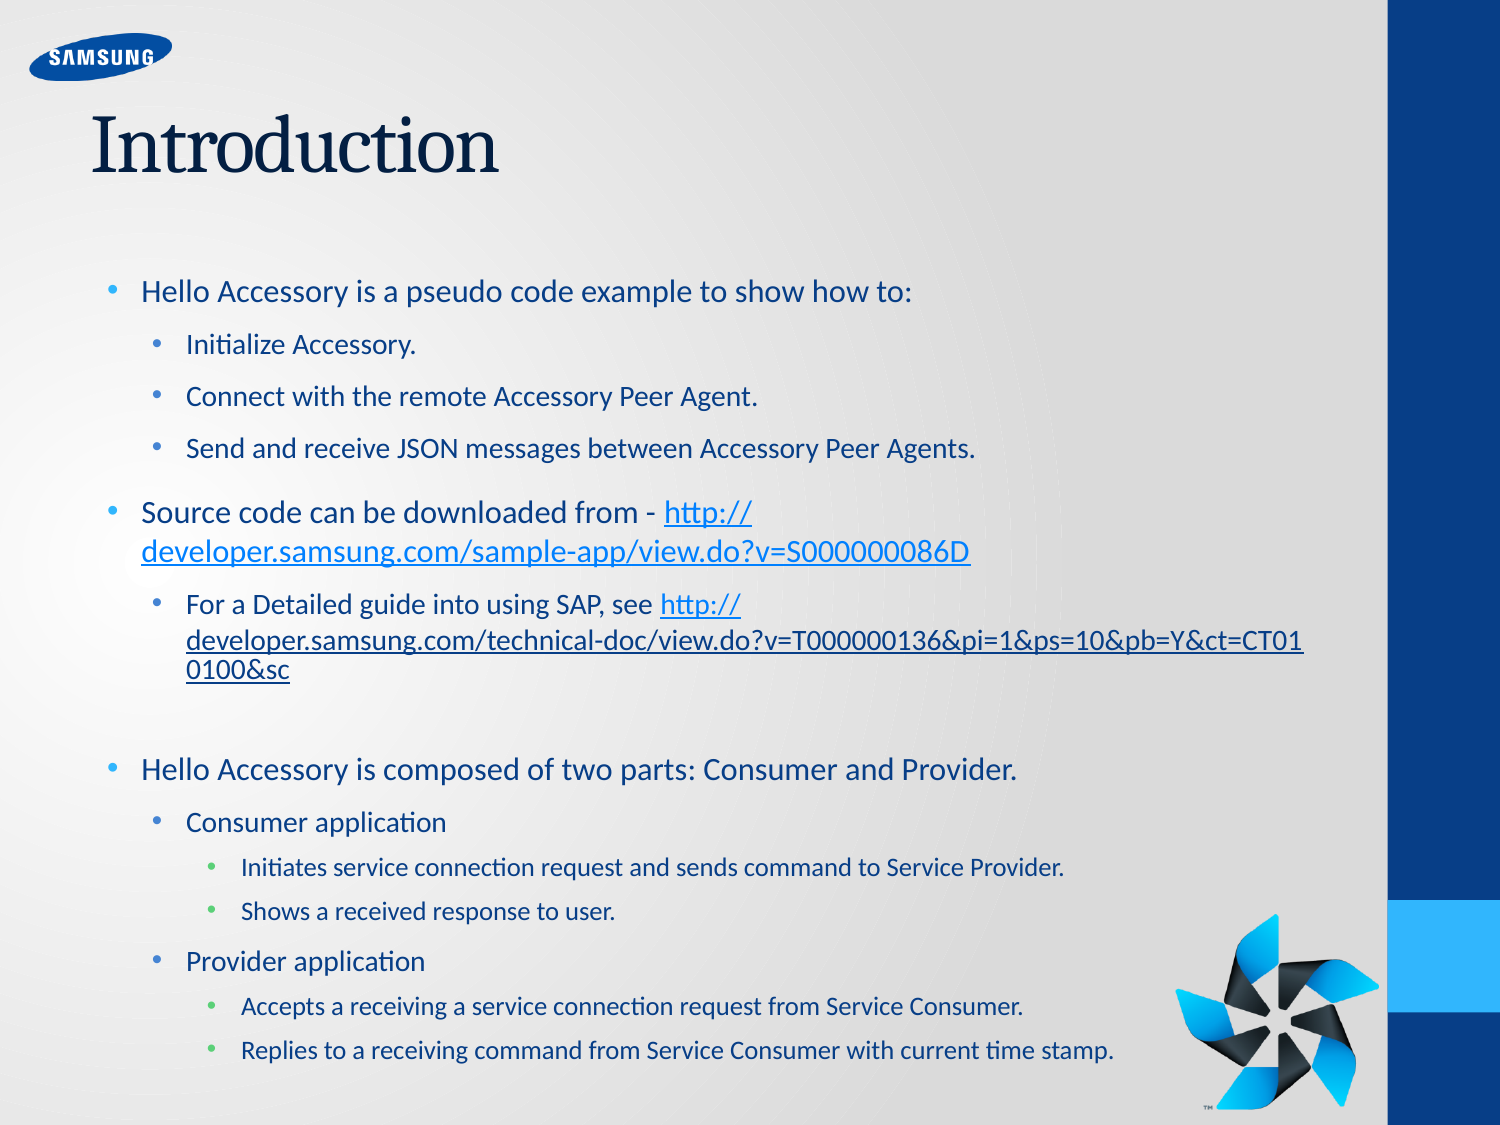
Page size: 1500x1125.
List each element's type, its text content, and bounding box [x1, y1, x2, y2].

picture [29, 33, 172, 81]
picture [1175, 914, 1379, 1111]
list Hello Accessory is a pseudo code example to show how to: Initialize Accessory. Connect with the remote Accessory Peer Agent. Send and receive JSON messages between Accessory Peer Agents. Source code can be downloaded from - http://developer.samsung.com/sample-app/view.do?v=S000000086D For a Detailed guide into using SAP, see http://developer.samsung.com/technical-doc/view.do?v=T000000136&pi=1&ps=10&pb=Y&ct=CT010100&sc Hello Accessory is composed of two parts: Consumer and Provider. Consumer application Initiates service connection request and sends command to Service Provider. Shows a received response to user. Provider application Accepts a receiving a service connection request from Service Consumer. Replies to a receiving command from Service Consumer with current time stamp. [75, 262, 1325, 1050]
title Introduction [75, 45, 1325, 233]
